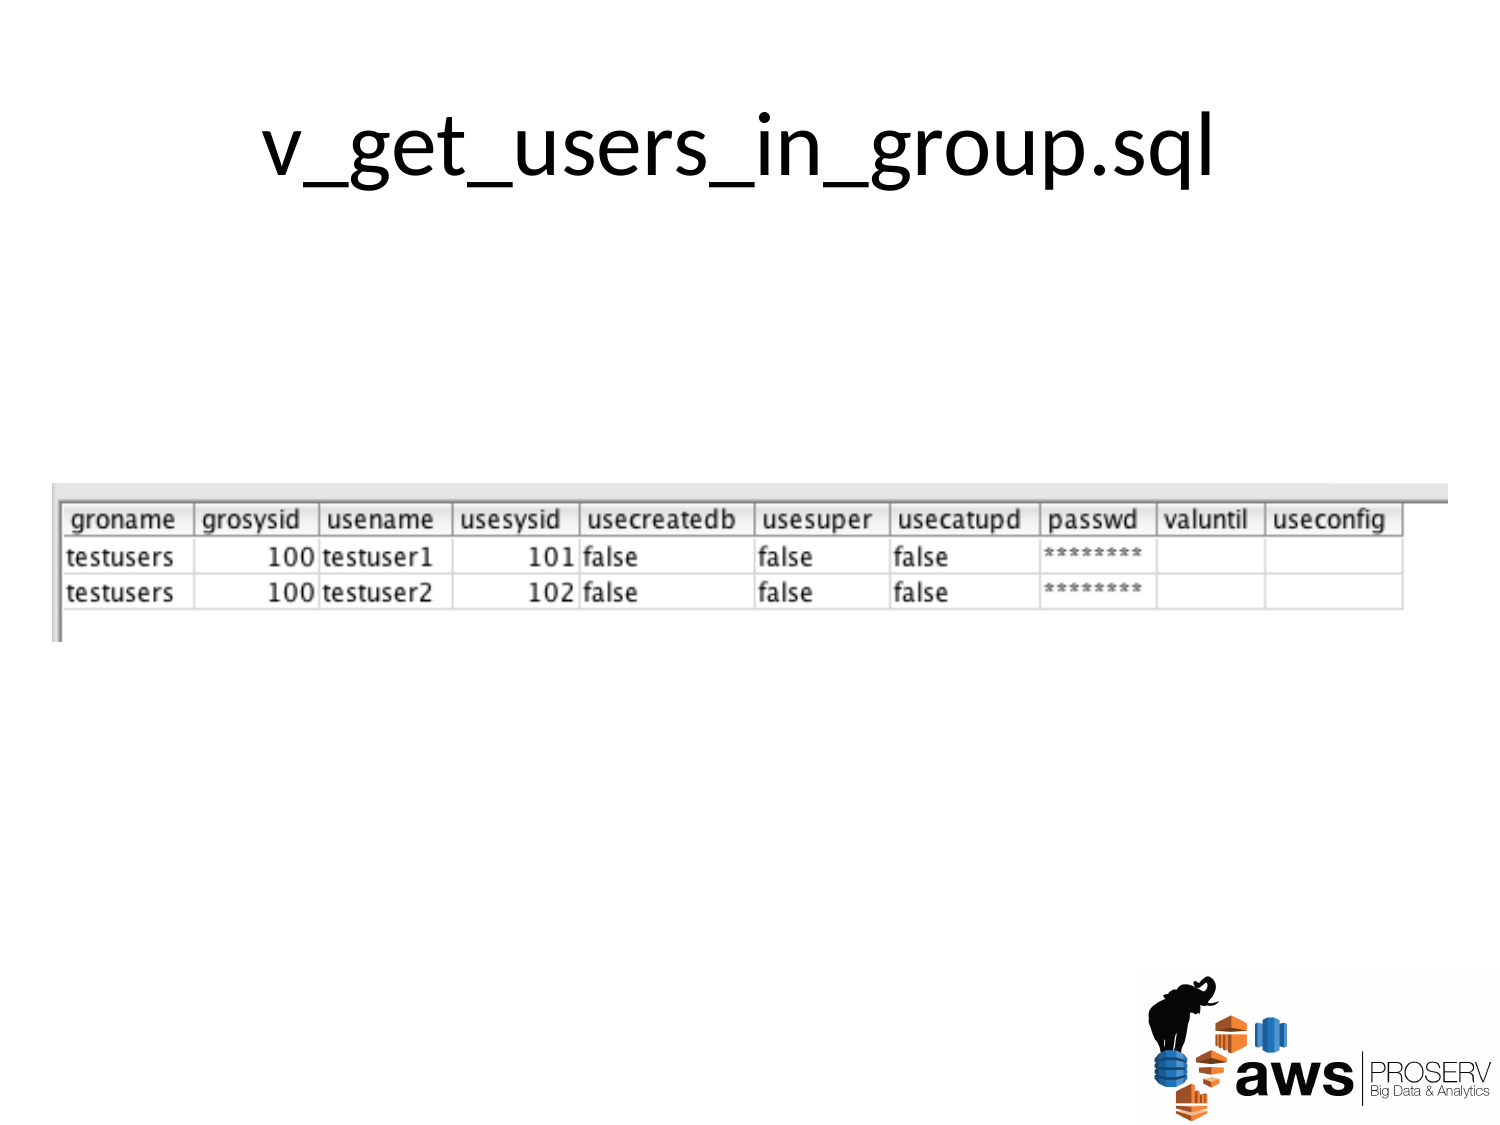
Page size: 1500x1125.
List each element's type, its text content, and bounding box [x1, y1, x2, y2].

picture [51, 483, 1449, 642]
title v_get_users_in_group.sql [75, 45, 1425, 233]
picture [1137, 969, 1500, 1125]
